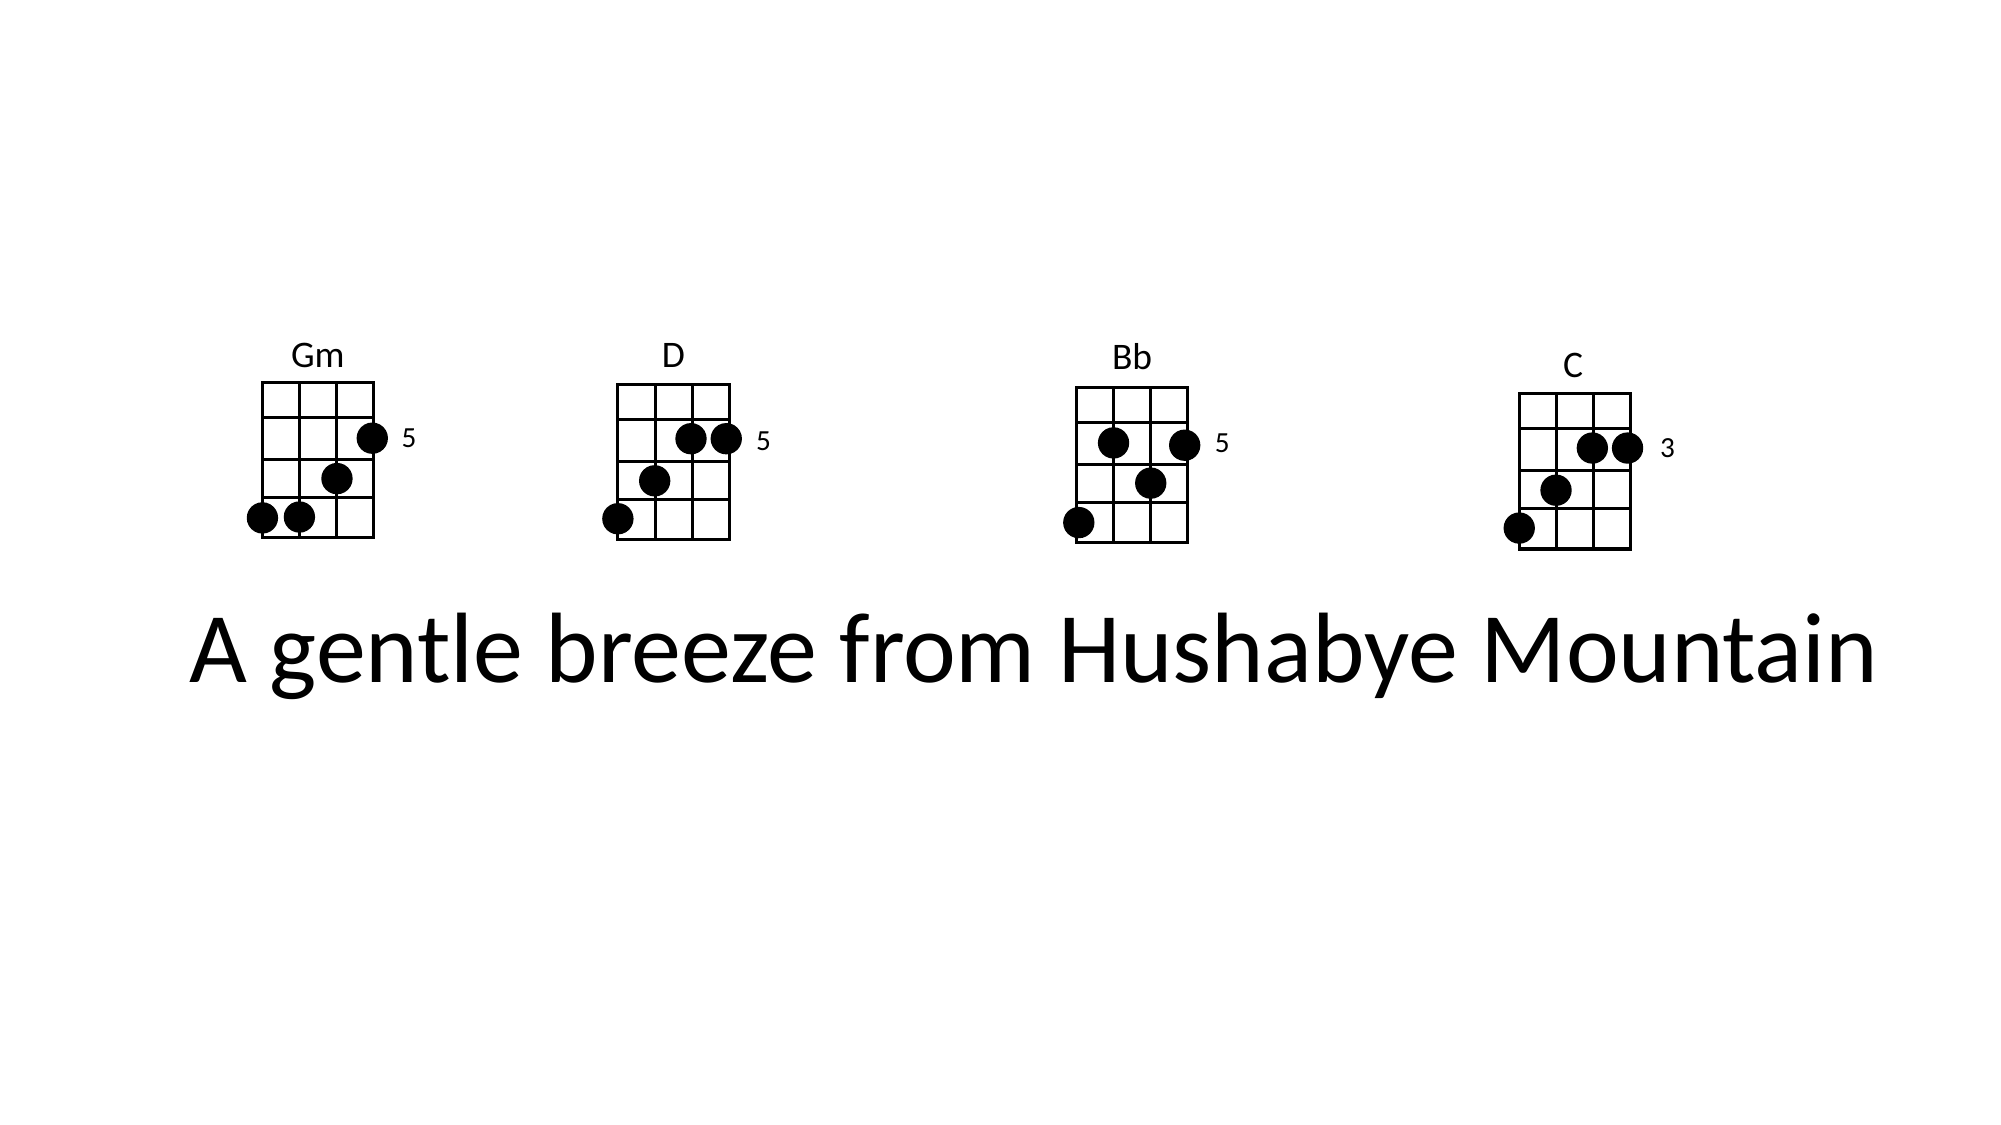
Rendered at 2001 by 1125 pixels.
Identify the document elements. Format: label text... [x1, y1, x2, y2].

text_box 5 [1200, 415, 1245, 466]
text_box Gm [276, 322, 360, 382]
text_box D [647, 323, 700, 383]
text_box C [1548, 332, 1599, 392]
text_box 5 [388, 410, 432, 461]
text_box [1064, 387, 1200, 543]
text_box 5 [741, 414, 786, 464]
text_box 3 [1645, 421, 1690, 472]
text_box Bb [1097, 324, 1168, 385]
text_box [247, 382, 388, 538]
text_box A gentle breeze from Hushabye Mountain [174, 575, 1909, 710]
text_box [603, 384, 741, 540]
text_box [1504, 393, 1643, 550]
